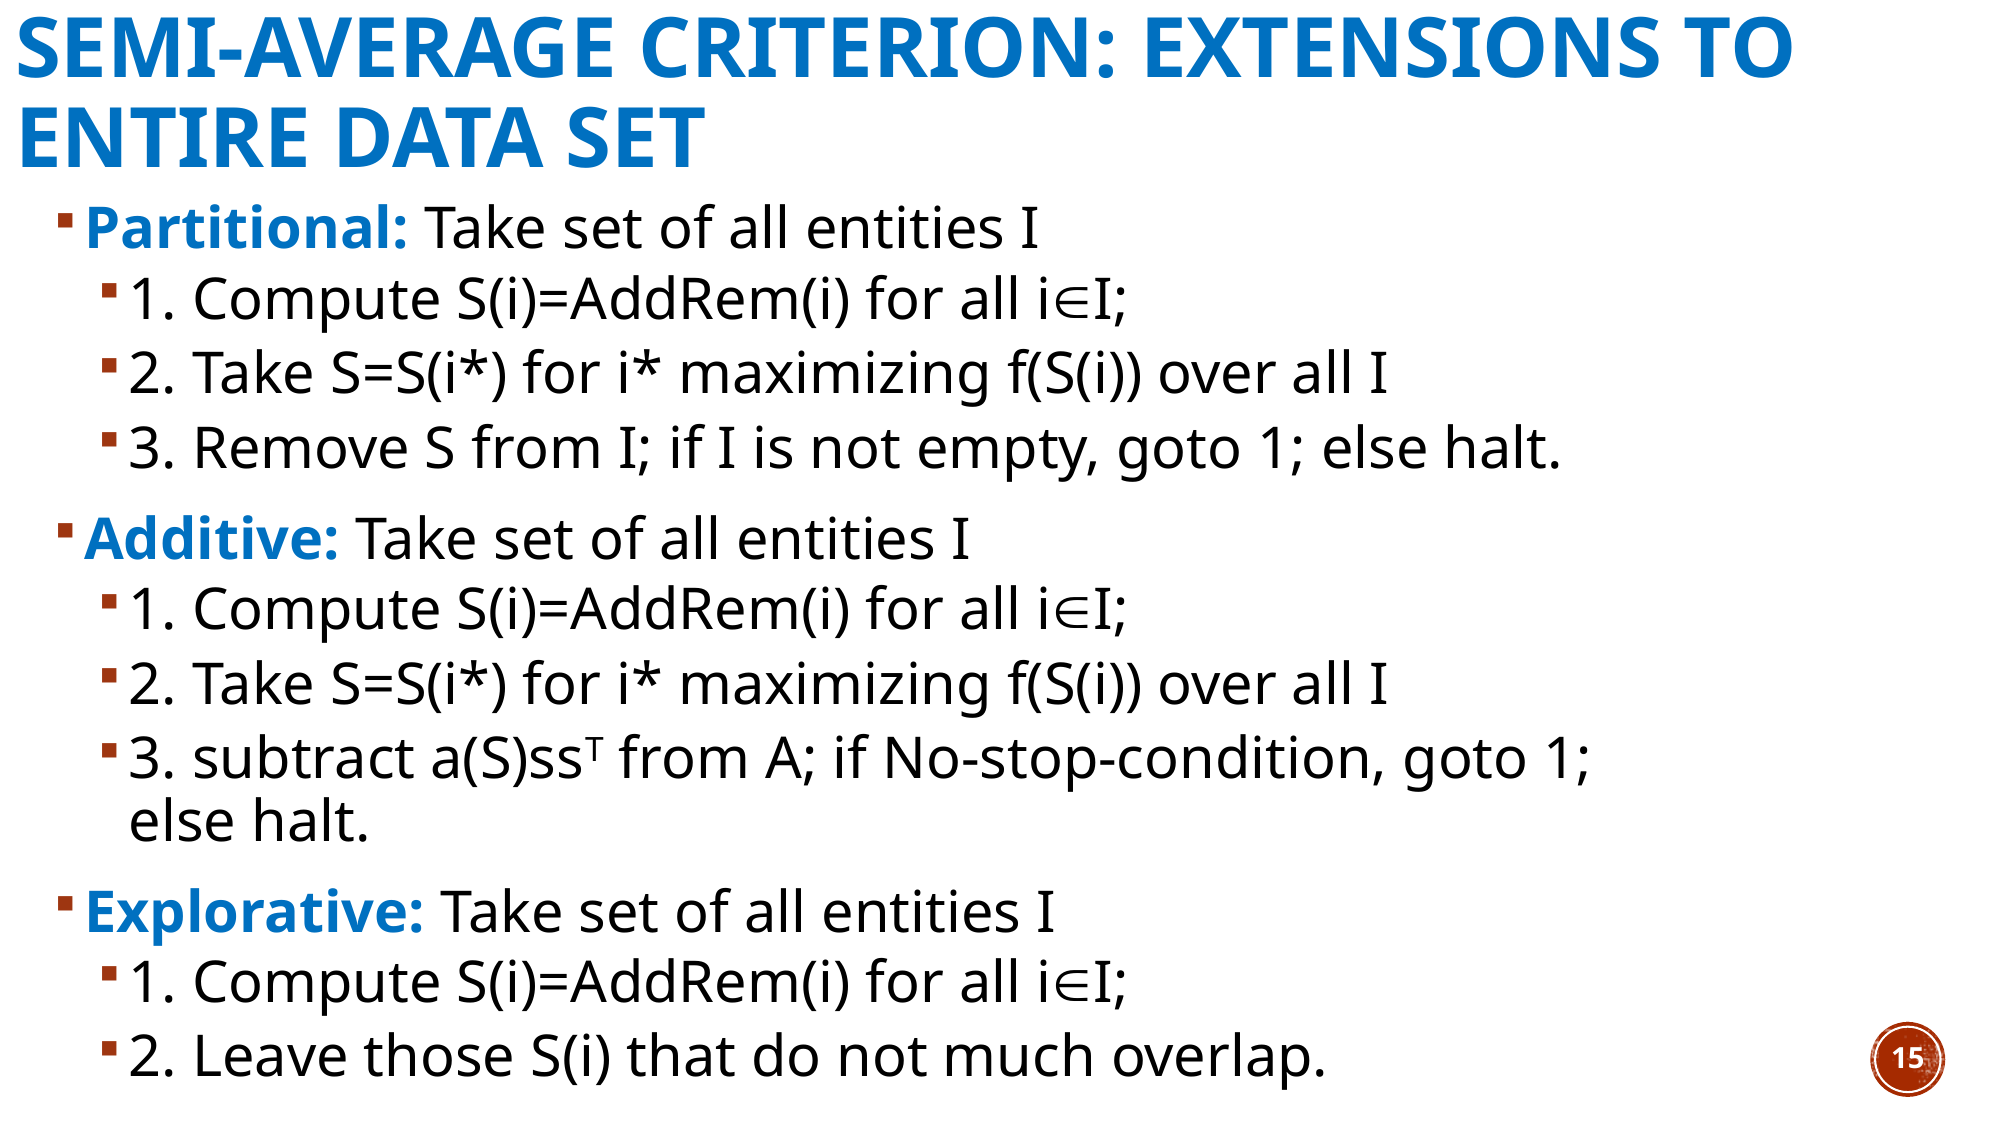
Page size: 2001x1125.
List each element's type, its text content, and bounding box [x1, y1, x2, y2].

list Partitional: Take set of all entities I 1. Compute S(i)=AddRem(i) for all iI; 2. Take S=S(i*) for i* maximizing f(S(i)) over all I 3. Remove S from I; if I is not empty, goto 1; else halt. Additive: Take set of all entities I 1. Compute S(i)=AddRem(i) for all iI; 2. Take S=S(i*) for i* maximizing f(S(i)) over all I 3. subtract a(S)ssT from A; if No-stop-condition, goto 1; else halt. Explorative: Take set of all entities I 1. Compute S(i)=AddRem(i) for all iI; 2. Leave those S(i) that do not much overlap. [39, 191, 1725, 1100]
slide_number 15 [1855, 1028, 1961, 1089]
title Semi-average criterion: extensions to entire data set [0, 0, 1961, 192]
